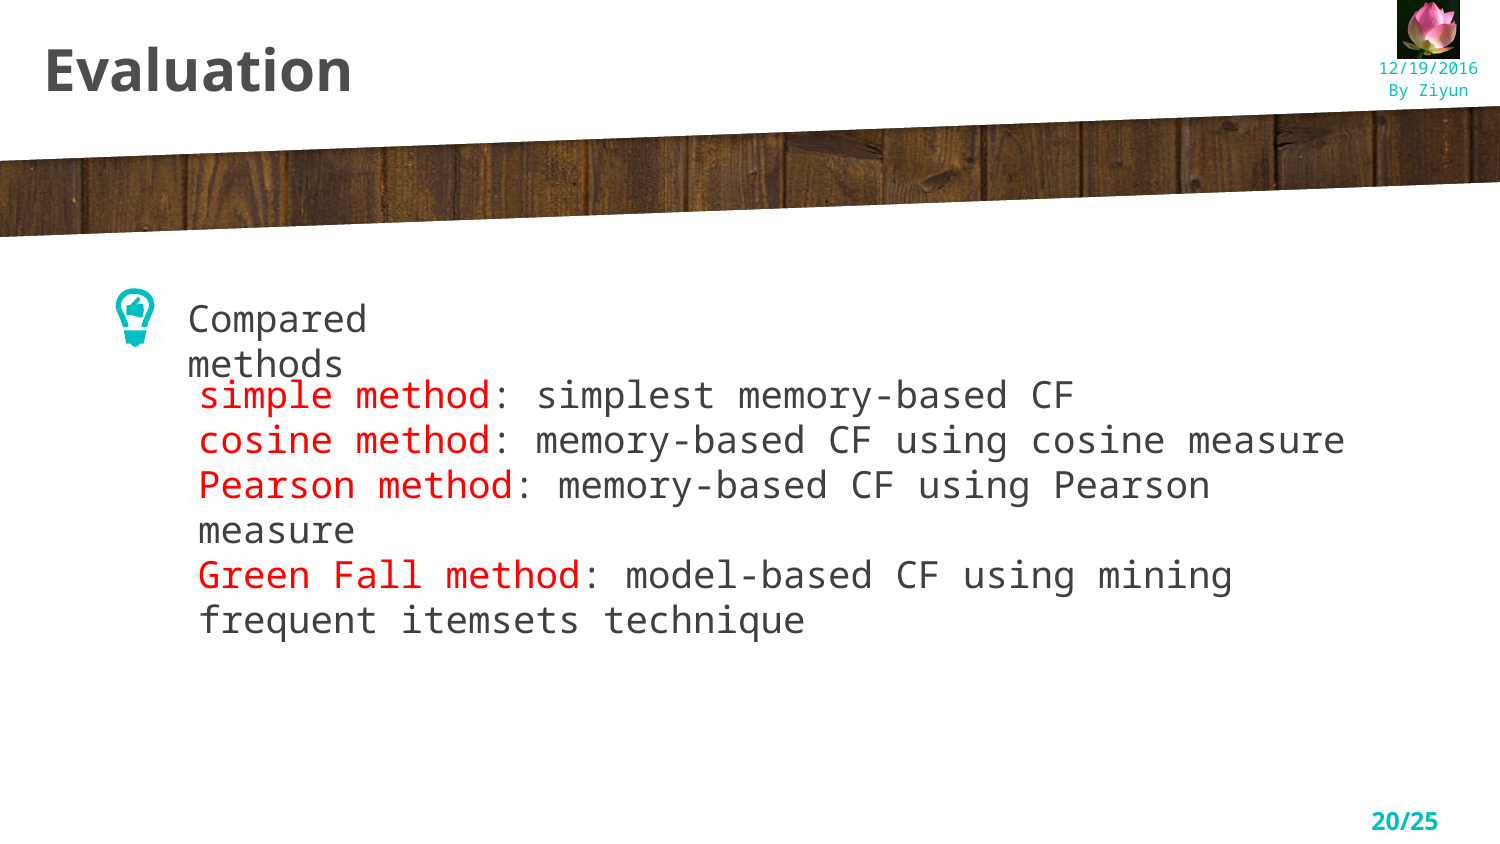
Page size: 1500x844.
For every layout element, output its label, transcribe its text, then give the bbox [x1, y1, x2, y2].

text_box simple method: simplest memory-based CF cosine method: memory-based CF using cosine measure Pearson method: memory-based CF using Pearson measure Green Fall method: model-based CF using mining frequent itemsets technique [183, 363, 1362, 649]
picture [0, 106, 1500, 237]
picture [1397, 0, 1460, 59]
text_box Compared methods [172, 287, 547, 393]
text_box [123, 330, 147, 347]
text_box [115, 288, 155, 328]
text_box Evaluation [29, 25, 1142, 111]
